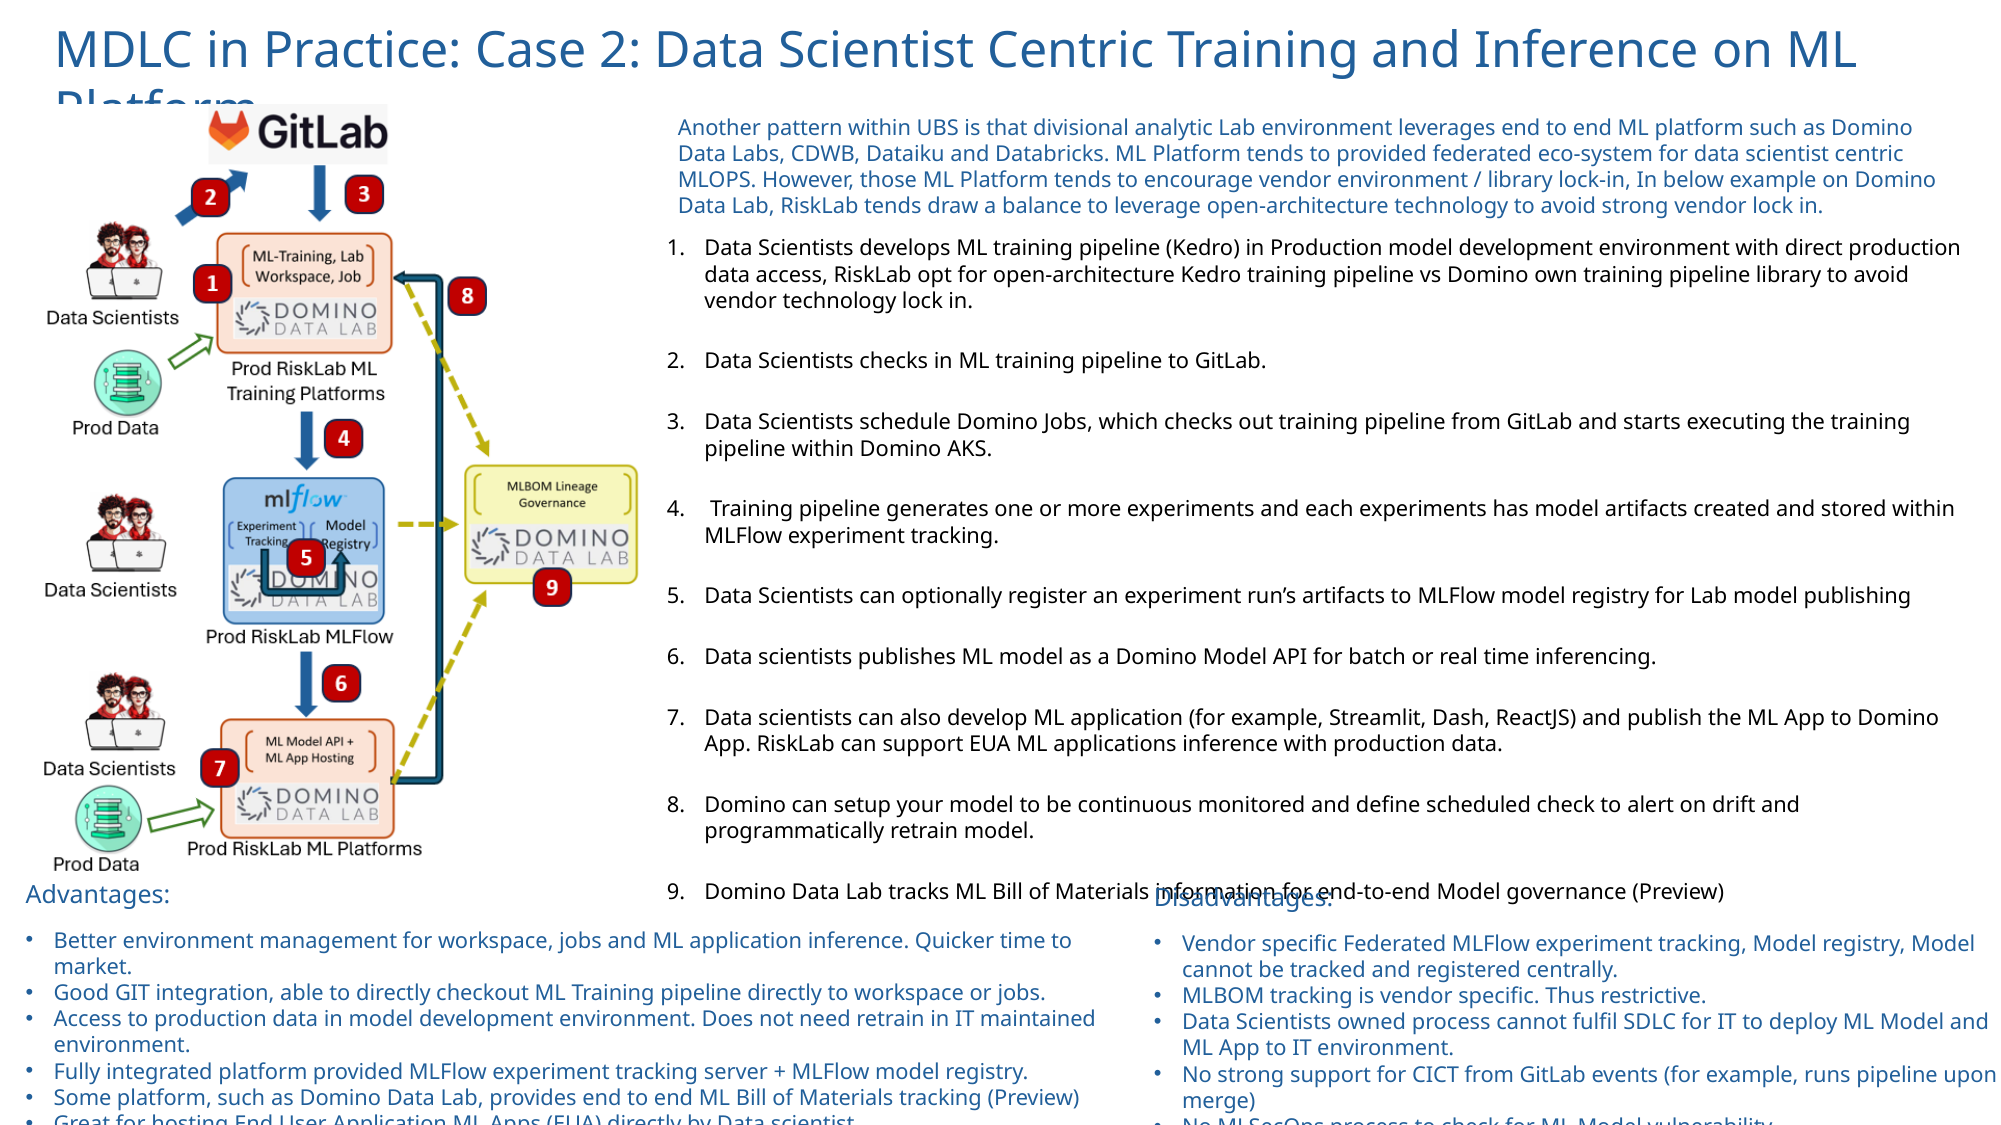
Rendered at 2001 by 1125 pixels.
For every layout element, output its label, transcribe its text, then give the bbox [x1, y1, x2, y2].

text_box Advantages: Better environment management for workspace, jobs and ML application inference. Quicker time to market. Good GIT integration, able to directly checkout ML Training pipeline directly to workspace or jobs. Access to production data in model development environment. Does not need retrain in IT maintained environment. Fully integrated platform provided MLFlow experiment tracking server + MLFlow model registry. Some platform, such as Domino Data Lab, provides end to end ML Bill of Materials tracking (Preview) Great for hosting End User Application ML Apps (EUA) directly by Data scientist. Good support to CICD, and CTCM, Domino Job can be scheduled to run period job training. [10, 871, 1160, 1125]
text_box MDLC in Practice: Case 2: Data Scientist Centric Training and Inference on ML Platform [40, 9, 1956, 145]
text_box Disadvantages: Vendor specific Federated MLFlow experiment tracking, Model registry, Model cannot be tracked and registered centrally. MLBOM tracking is vendor specific. Thus restrictive. Data Scientists owned process cannot fulfil SDLC for IT to deploy ML Model and ML App to IT environment. No strong support for CICT from GitLab events (for example, runs pipeline upon merge) No MLSecOps process to check for ML Model vulnerability. [1139, 874, 2000, 1125]
picture [34, 103, 648, 875]
text_box Data Scientists develops ML training pipeline (Kedro) in Production model development environment with direct production data access, RiskLab opt for open-architecture Kedro training pipeline vs Domino own training pipeline library to avoid vendor technology lock in. Data Scientists checks in ML training pipeline to GitLab. Data Scientists schedule Domino Jobs, which checks out training pipeline from GitLab and starts executing the training pipeline within Domino AKS. Training pipeline generates one or more experiments and each experiments has model artifacts created and stored within MLFlow experiment tracking. Data Scientists can optionally register an experiment run’s artifacts to MLFlow model registry for Lab model publishing Data scientists publishes ML model as a Domino Model API for batch or real time inferencing. Data scientists can also develop ML application (for example, Streamlit, Dash, ReactJS) and publish the ML App to Domino App. RiskLab can support EUA ML applications inference with production data. Domino can setup your model to be continuous monitored and define scheduled check to alert on drift and programmatically retrain model. Domino Data Lab tracks ML Bill of Materials information for end-to-end Model governance (Preview) [652, 226, 2000, 874]
text_box Another pattern within UBS is that divisional analytic Lab environment leverages end to end ML platform such as Domino Data Labs, CDWB, Dataiku and Databricks. ML Platform tends to provided federated eco-system for data scientist centric MLOPS. However, those ML Platform tends to encourage vendor environment / library lock-in, In below example on Domino Data Lab, RiskLab tends draw a balance to leverage open-architecture technology to avoid strong vendor lock in. [663, 106, 1975, 226]
